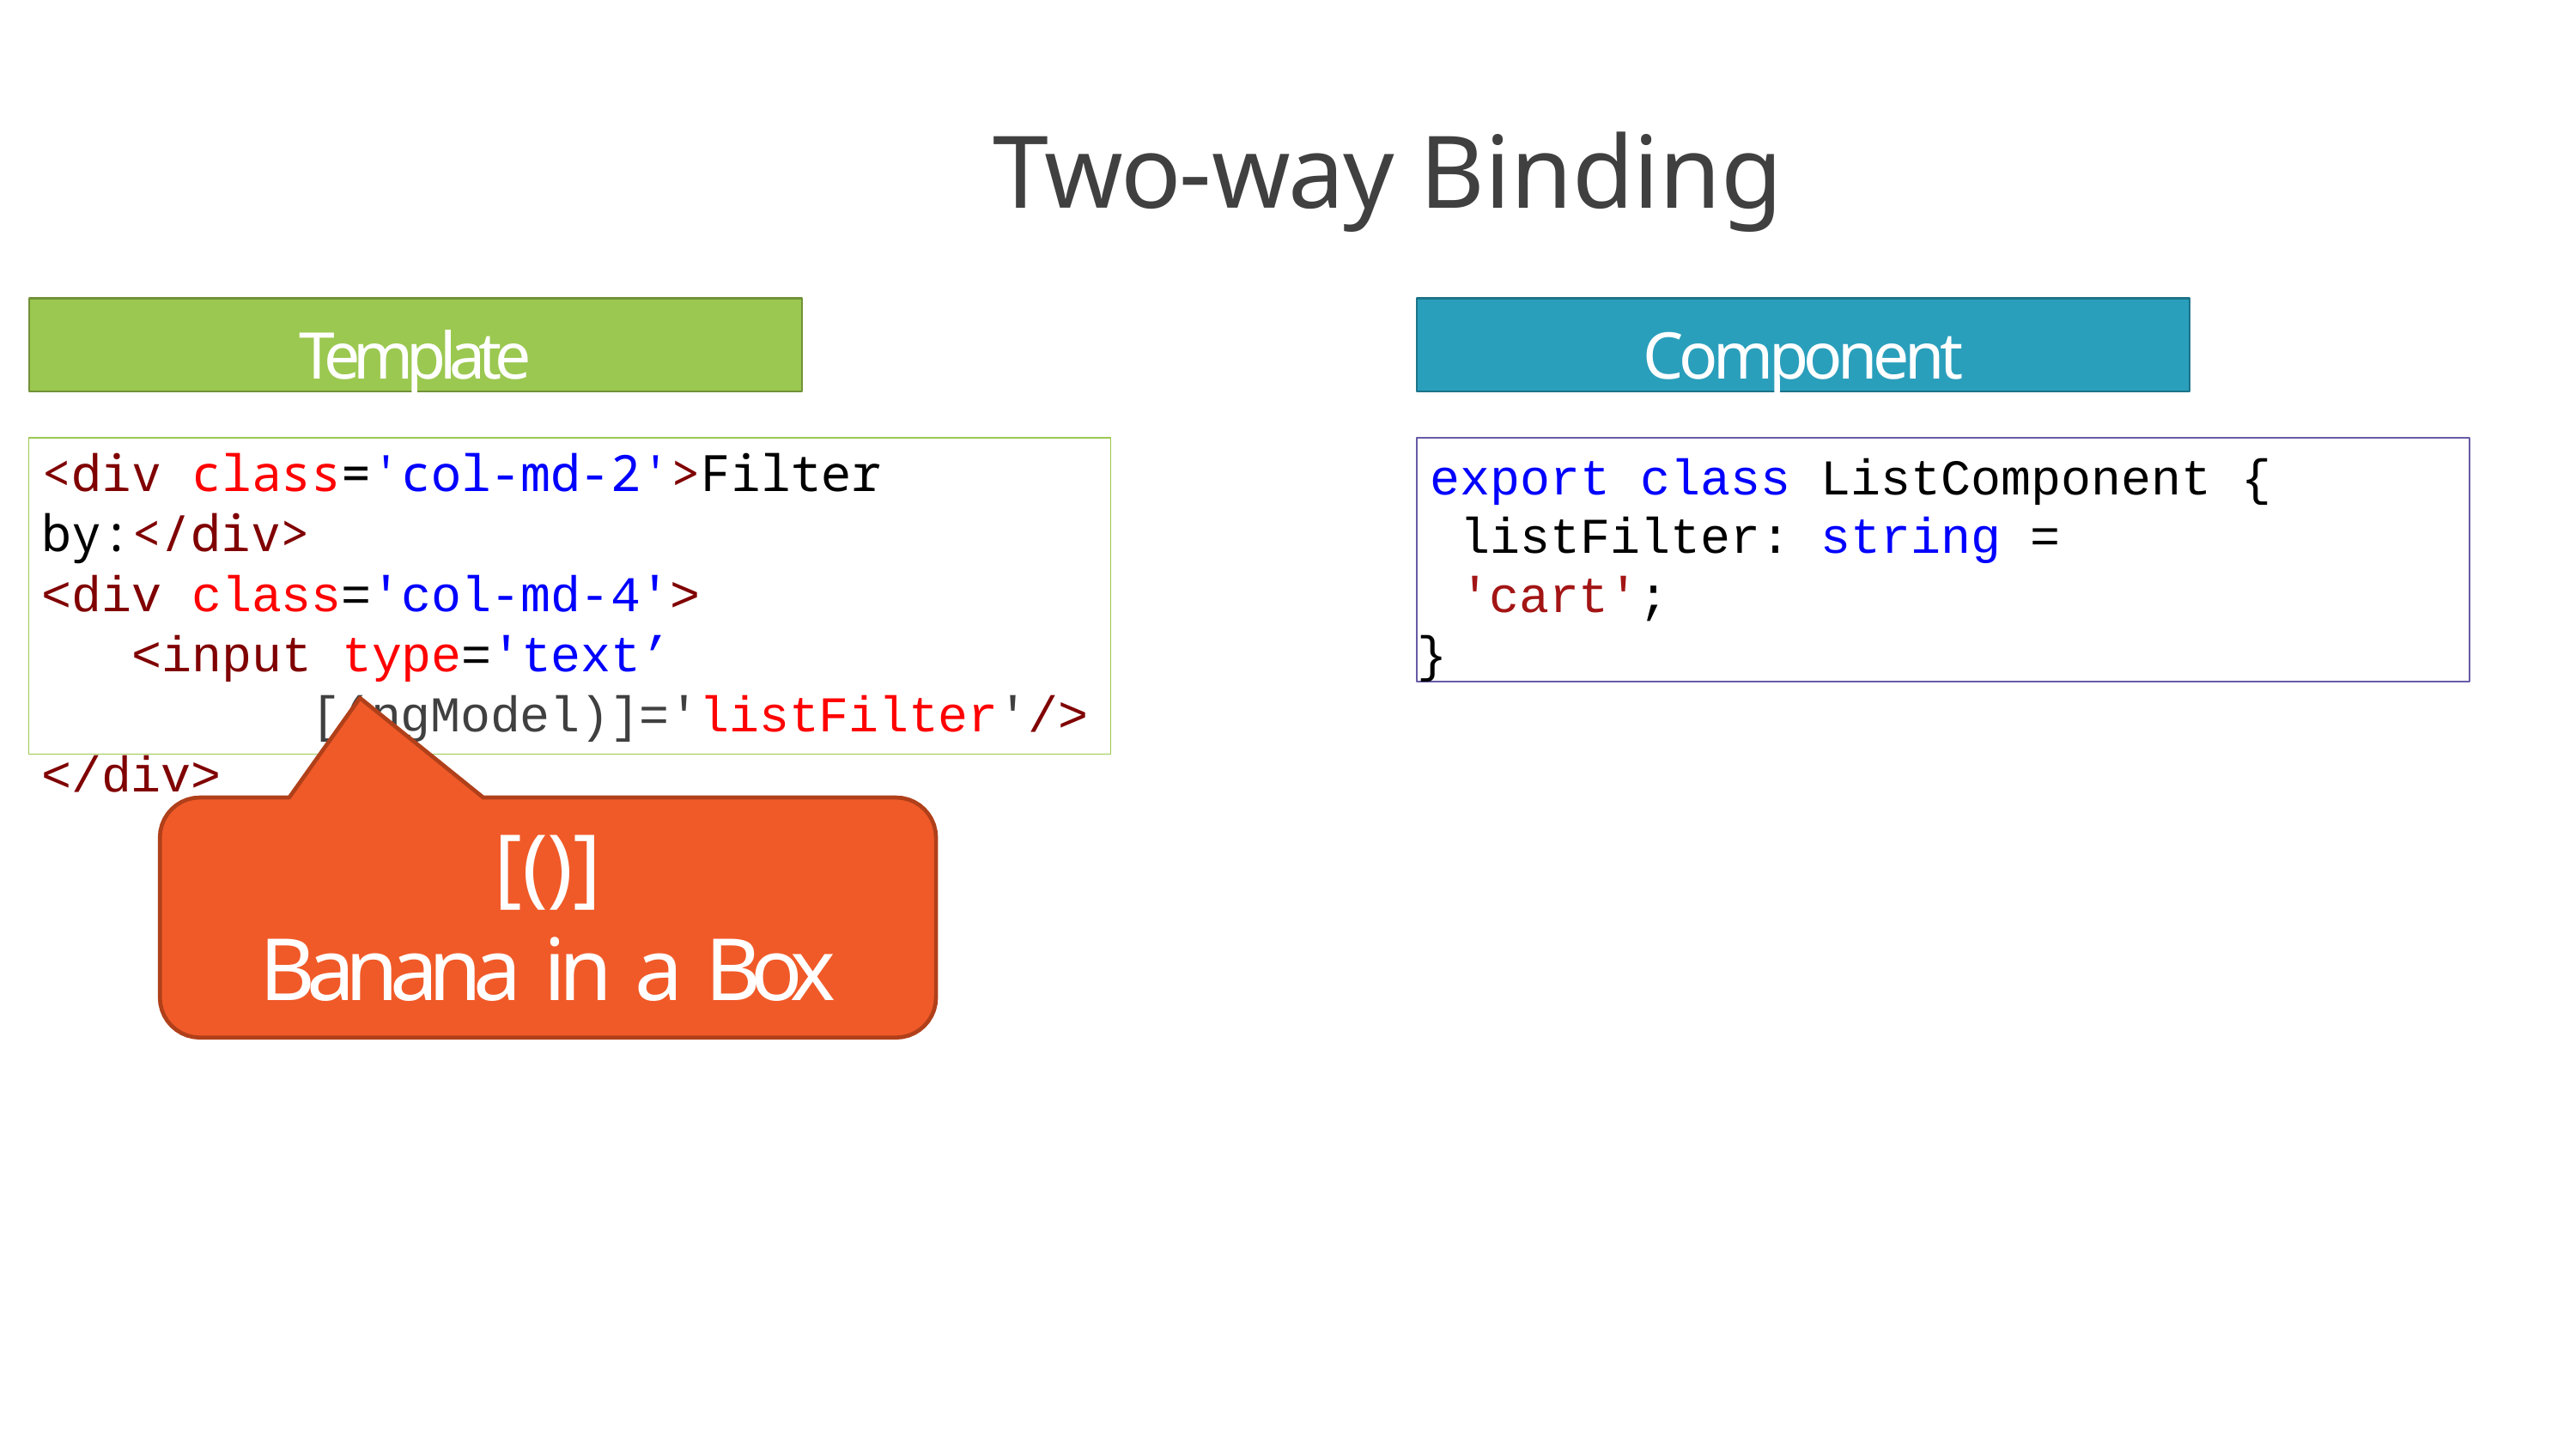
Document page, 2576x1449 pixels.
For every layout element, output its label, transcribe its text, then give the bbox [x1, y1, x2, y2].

text_box export class ListComponent { listFilter: string = 'cart'; } [1417, 438, 2470, 682]
text_box Template [28, 298, 802, 392]
text_box Component [1416, 298, 2190, 392]
title Two-way Binding [720, 106, 1856, 350]
text_box <div class='col-md-2'>Filter by:</div> <div class='col-md-4'> <input type='text’ [(ngModel)]='listFilter'/> </div> [39, 439, 1093, 803]
text_box [28, 438, 1111, 755]
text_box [157, 695, 939, 1040]
